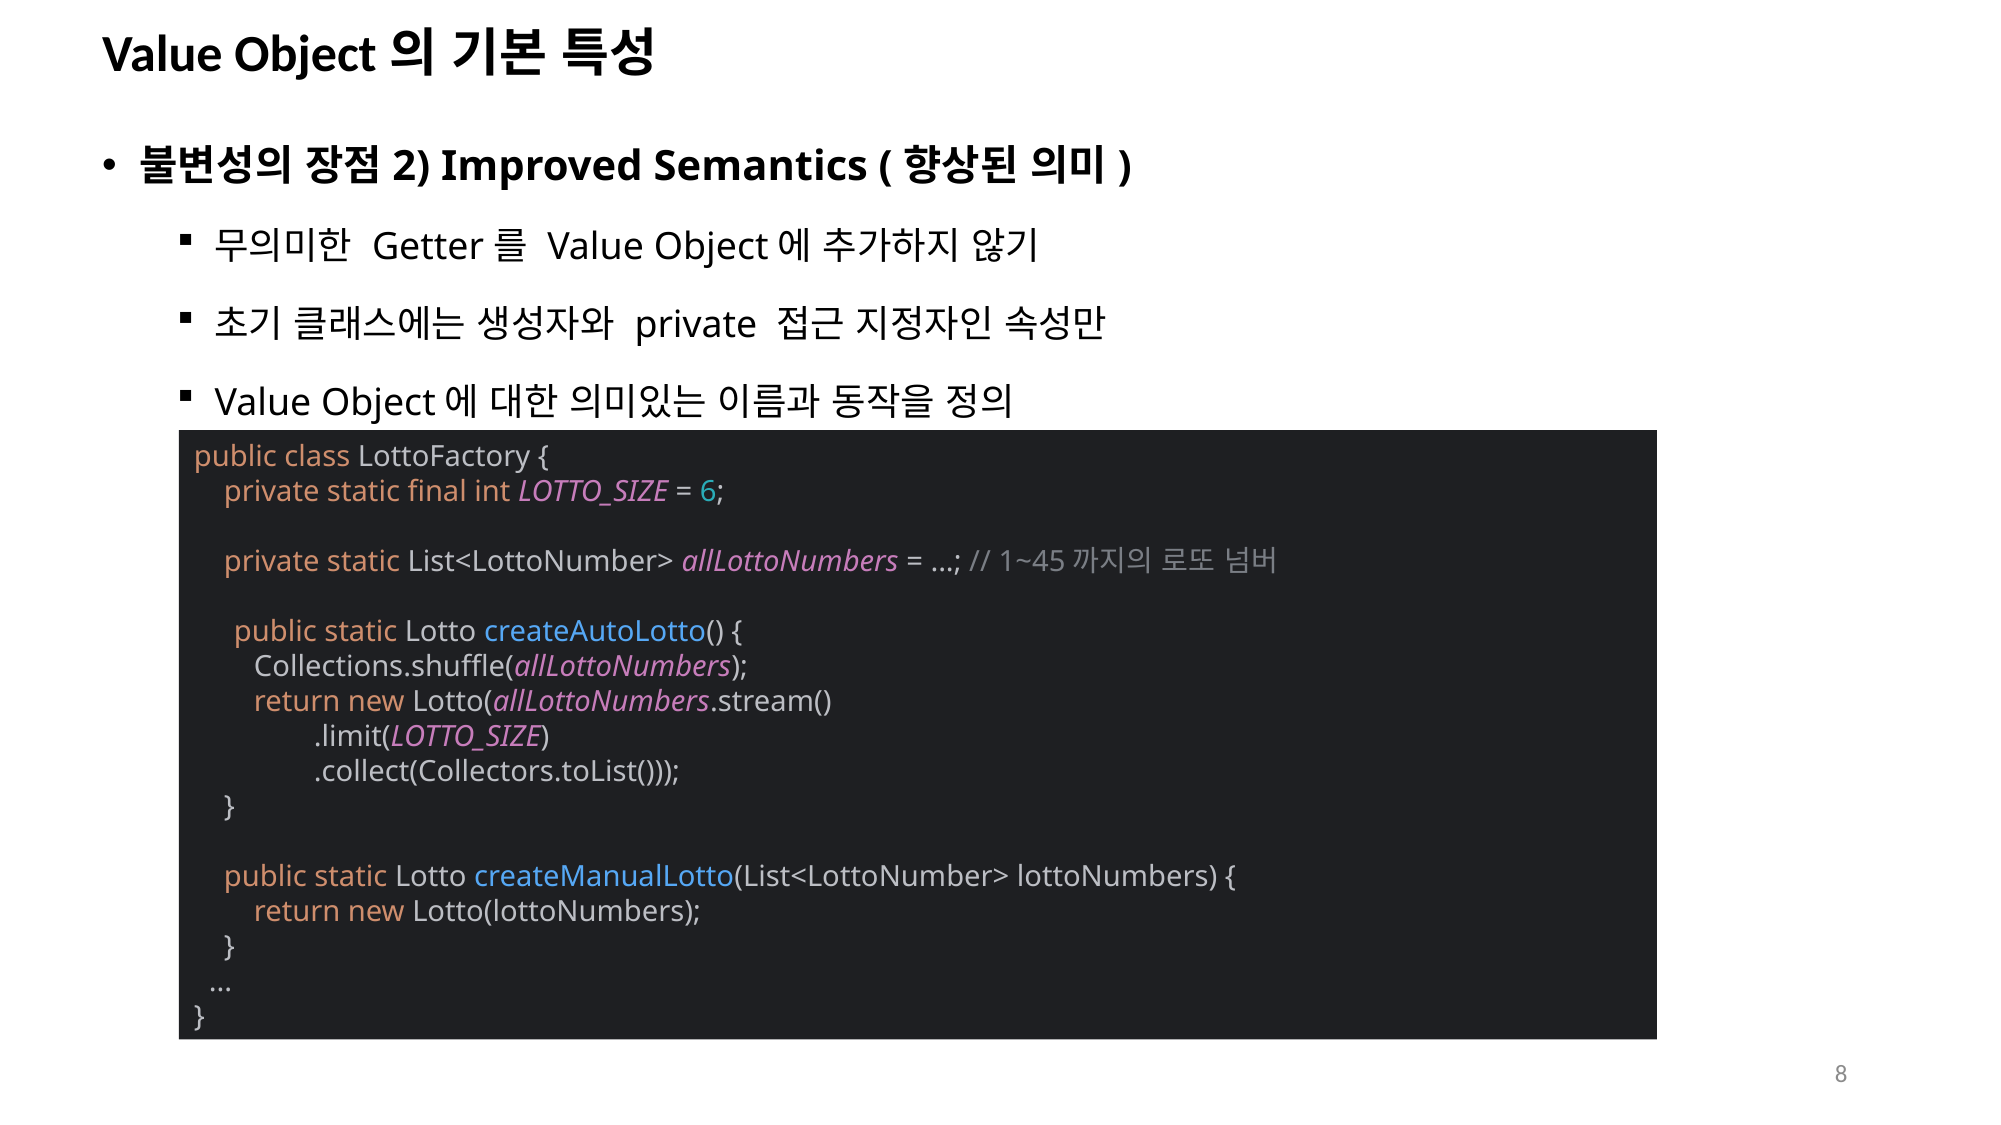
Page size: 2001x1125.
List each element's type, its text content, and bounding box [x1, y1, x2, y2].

title Value Object의 기본 특성 [87, 26, 1812, 83]
list 불변성의 장점2) Improved Semantics (향상된 의미) 무의미한 Getter를 Value Object에 추가하지 않기 초기 클래스에는 생성자와 private 접근 지정자인 속성만 Value Object에 대한 의미있는 이름과 동작을 정의 [87, 106, 1946, 1073]
slide_number 8 [1412, 1042, 1863, 1103]
text_box public class LottoFactory { private static final int LOTTO_SIZE = 6; private static List<LottoNumber> allLottoNumbers = ...; // 1~45까지의 로또 넘버 public static Lotto createAutoLotto() { Collections.shuffle(allLottoNumbers); return new Lotto(allLottoNumbers.stream() .limit(LOTTO_SIZE) .collect(Collectors.toList())); } public static Lotto createManualLotto(List<LottoNumber> lottoNumbers) { return new Lotto(lottoNumbers); } ... } [178, 430, 1657, 1040]
